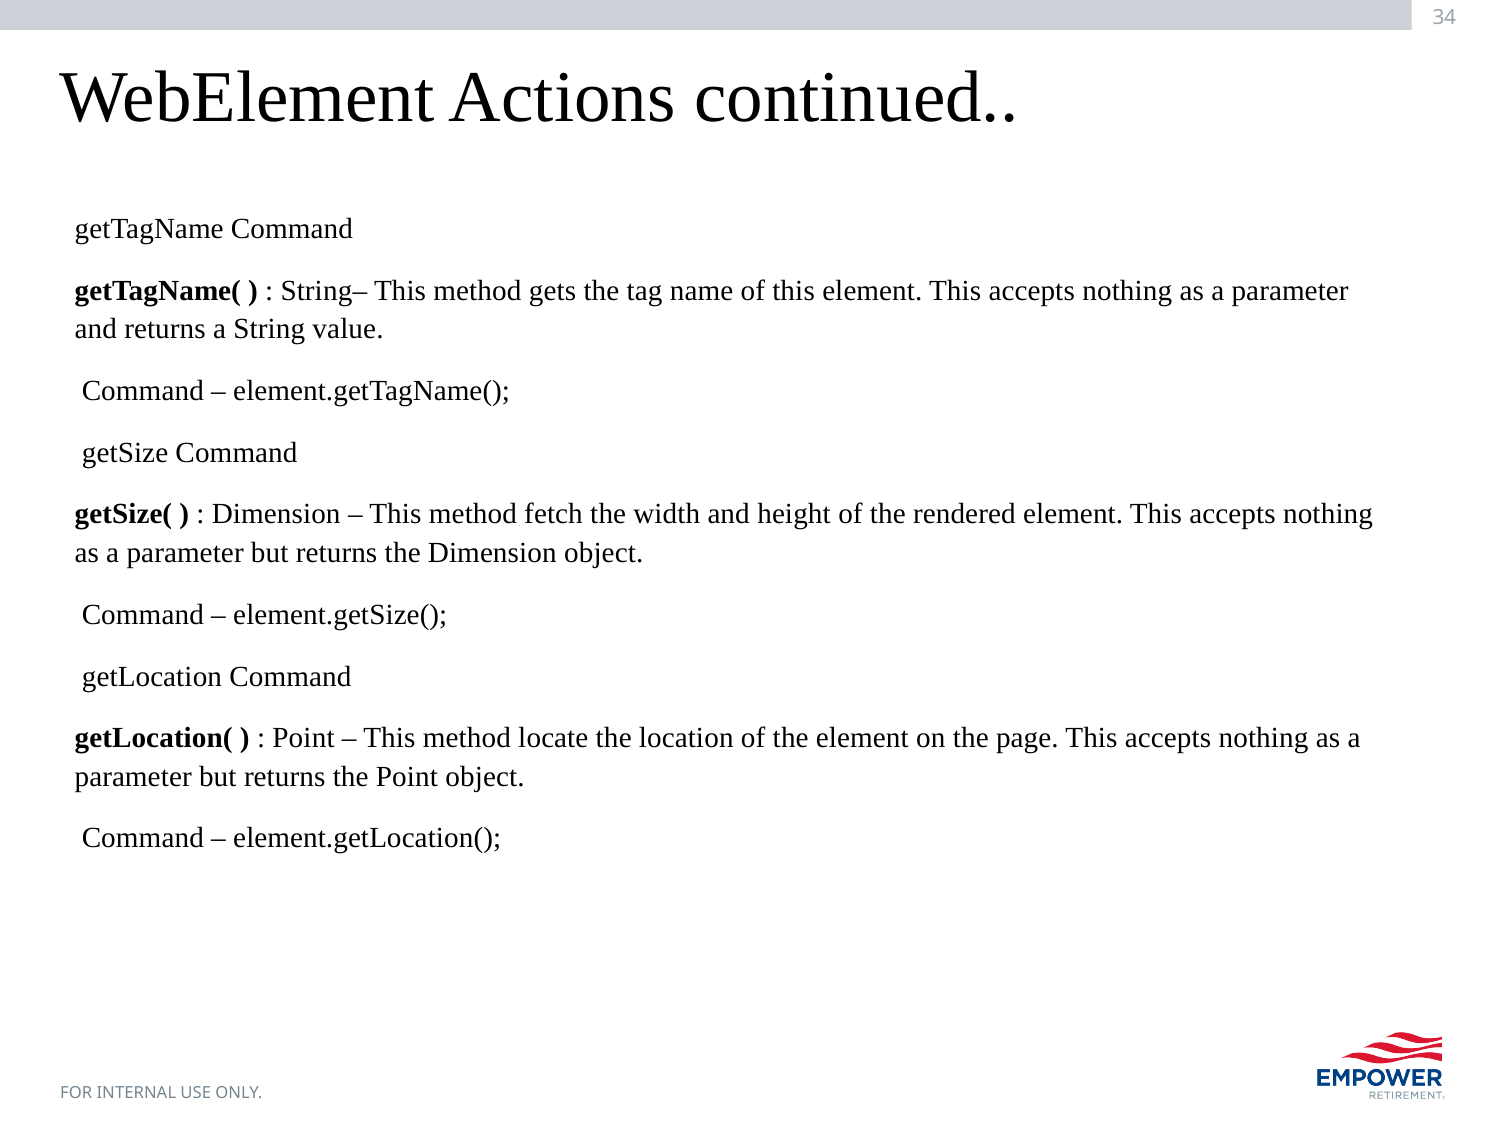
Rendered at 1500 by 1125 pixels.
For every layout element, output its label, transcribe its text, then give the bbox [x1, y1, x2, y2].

title WebElement Actions continued.. [59, 58, 1412, 135]
list getTagName Command getTagName( ) : String– This method gets the tag name of this element. This accepts nothing as a parameter and returns a String value. Command – element.getTagName(); getSize Command getSize( ) : Dimension – This method fetch the width and height of the rendered element. This accepts nothing as a parameter but returns the Dimension object. Command – element.getSize(); getLocation Command getLocation( ) : Point – This method locate the location of the element on the page. This accepts nothing as a parameter but returns the Point object. Command – element.getLocation(); [59, 198, 1412, 945]
picture [1317, 1032, 1445, 1099]
